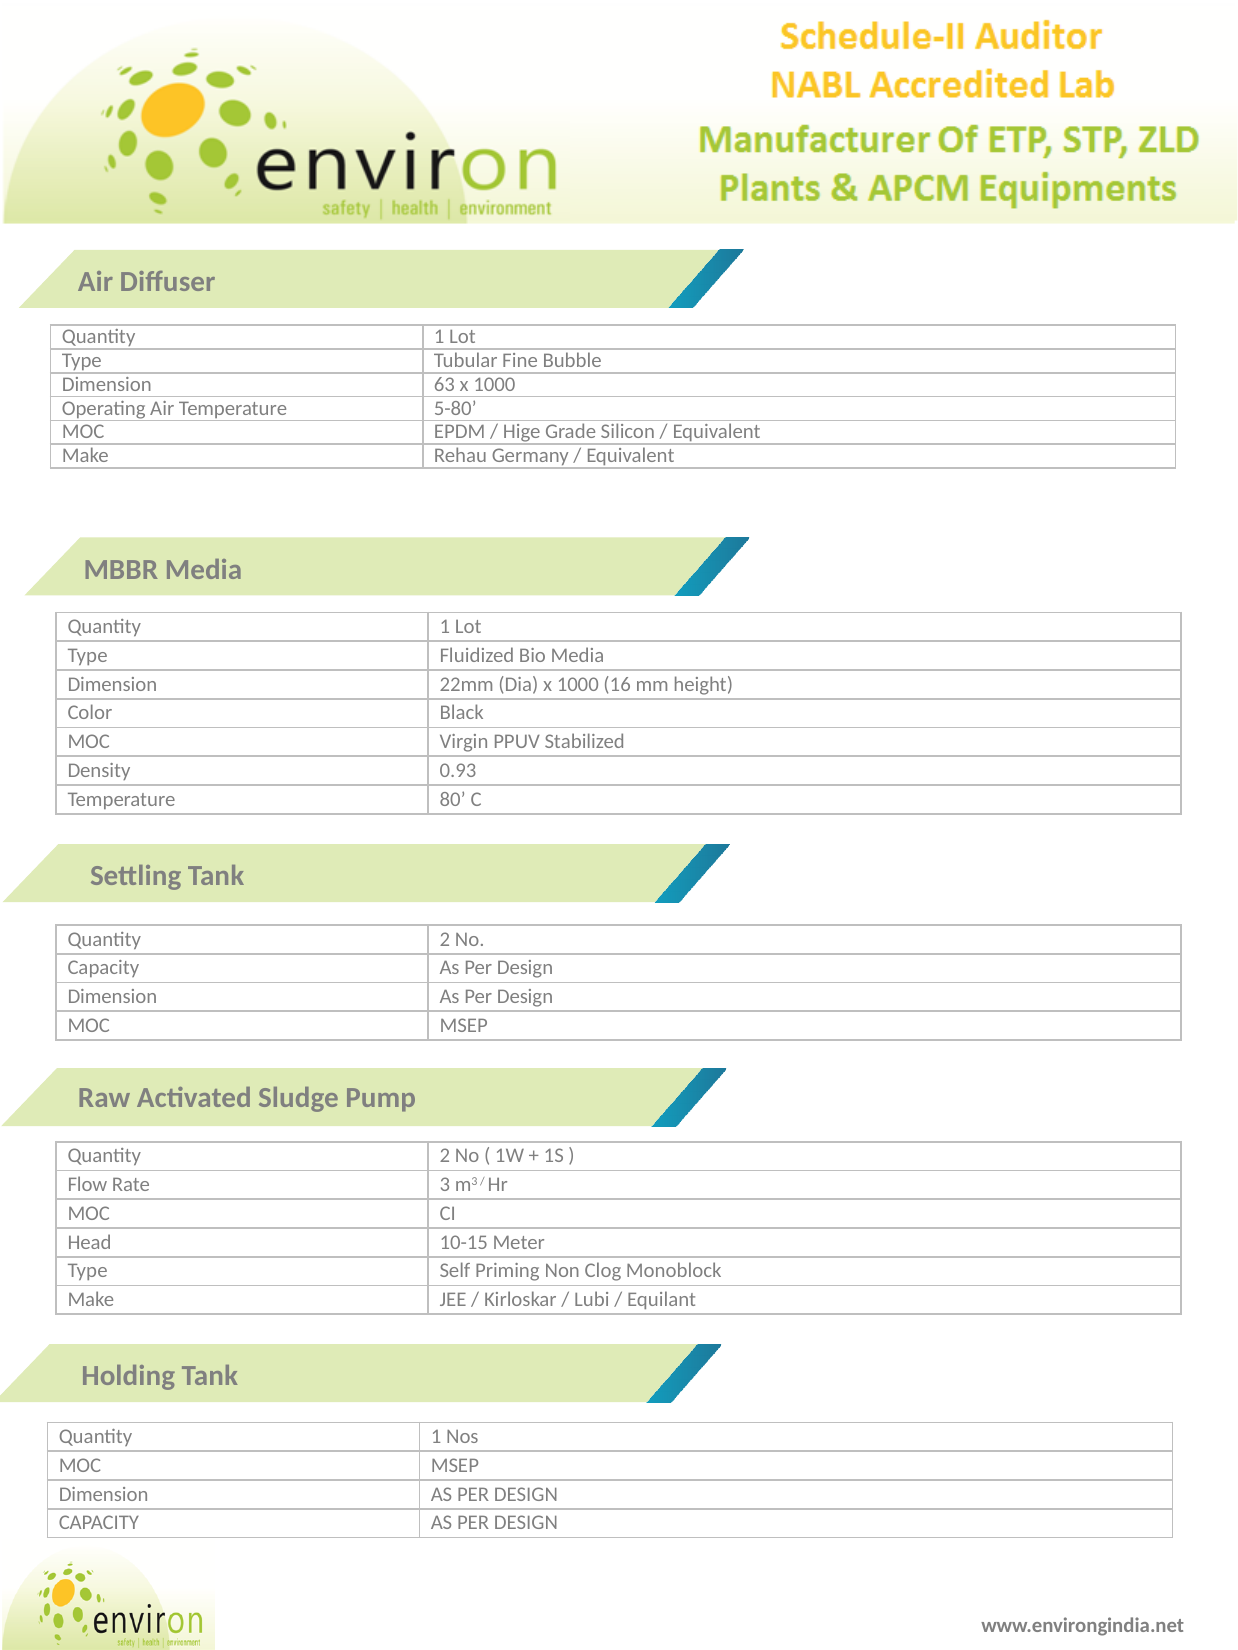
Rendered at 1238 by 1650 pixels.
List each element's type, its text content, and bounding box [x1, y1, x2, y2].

table_cell As Per Design [429, 955, 1180, 982]
text_box [0, 1344, 646, 1403]
table_cell Tubular Fine Bubble [424, 350, 1175, 372]
table_cell Rehau Germany / Equivalent [424, 445, 1175, 467]
table_header Quantity [57, 1143, 427, 1170]
table_cell Fluidized Bio Media [429, 642, 1180, 669]
table_header 2 No ( 1W + 1S ) [429, 1143, 1180, 1170]
text_box [2, 844, 654, 903]
table_cell MOC [57, 728, 427, 755]
text_box [674, 537, 750, 596]
table_cell 5-80’ [424, 397, 1175, 420]
table_cell Make [57, 1286, 427, 1313]
table_cell Dimension [57, 983, 427, 1010]
table_header Quantity [48, 1423, 419, 1450]
table_cell Dimension [48, 1481, 419, 1508]
table_cell Head [57, 1229, 427, 1256]
table_cell Type [57, 1258, 427, 1285]
table_header 1 Lot [424, 326, 1175, 348]
table_cell CI [429, 1200, 1180, 1227]
table_header Quantity [51, 326, 422, 348]
text_box [24, 537, 674, 596]
table_cell As Per Design [429, 983, 1180, 1010]
table_cell MSEP [420, 1452, 1172, 1479]
text_box [18, 249, 668, 308]
text_box [1, 1068, 651, 1127]
table_cell AS PER DESIGN [420, 1510, 1172, 1537]
text_box [646, 1344, 722, 1403]
table_cell MOC [57, 1012, 427, 1039]
table_cell Virgin PPUV Stabilized [429, 728, 1180, 755]
table_cell CAPACITY [48, 1510, 419, 1537]
table_cell EPDM / Hige Grade Silicon / Equivalent [424, 421, 1175, 443]
table_cell Dimension [51, 374, 422, 396]
table_header 1 Lot [429, 613, 1180, 640]
table_header 1 Nos [420, 1423, 1172, 1450]
table_cell 3 m3 / Hr [429, 1171, 1180, 1198]
text_box [0, 242, 1238, 1650]
table_cell Operating Air Temperature [51, 397, 422, 420]
picture [0, 0, 1238, 236]
table_cell Density [57, 757, 427, 784]
table_cell Self Priming Non Clog Monoblock [429, 1258, 1180, 1285]
table_cell MOC [51, 421, 422, 443]
table_cell 22mm (Dia) x 1000 (16 mm height) [429, 671, 1180, 698]
table_cell Make [51, 445, 422, 467]
table_cell 10-15 Meter [429, 1229, 1180, 1256]
table_cell Black [429, 700, 1180, 727]
table_cell 0.93 [429, 757, 1180, 784]
text_box Holding Tank [79, 1354, 631, 1392]
table_cell Type [51, 350, 422, 372]
table_cell JEE / Kirloskar / Lubi / Equilant [429, 1286, 1180, 1313]
table_cell MOC [48, 1452, 419, 1479]
table_header Quantity [57, 613, 427, 640]
table_cell MOC [57, 1200, 427, 1227]
table_cell Flow Rate [57, 1171, 427, 1198]
text_box www.environgindia.net [981, 1610, 1219, 1638]
picture [0, 1537, 215, 1650]
text_box Settling Tank [87, 854, 640, 892]
text_box [651, 1068, 727, 1127]
table_cell 63 x 1000 [424, 374, 1175, 396]
text_box [668, 249, 744, 308]
text_box [654, 844, 730, 903]
text_box Air Diffuser [75, 260, 628, 298]
table_cell AS PER DESIGN [420, 1481, 1172, 1508]
table_cell Temperature [57, 786, 427, 813]
table_cell Color [57, 700, 427, 727]
table_cell MSEP [429, 1012, 1180, 1039]
table_header 2 No. [429, 926, 1180, 953]
table_cell 80’ C [429, 786, 1180, 813]
table_header Quantity [57, 926, 427, 953]
table_cell Dimension [57, 671, 427, 698]
table_cell Capacity [57, 955, 427, 982]
text_box MBBR Media [81, 547, 633, 585]
text_box Raw Activated Sludge Pump [75, 1076, 628, 1114]
table_cell Type [57, 642, 427, 669]
